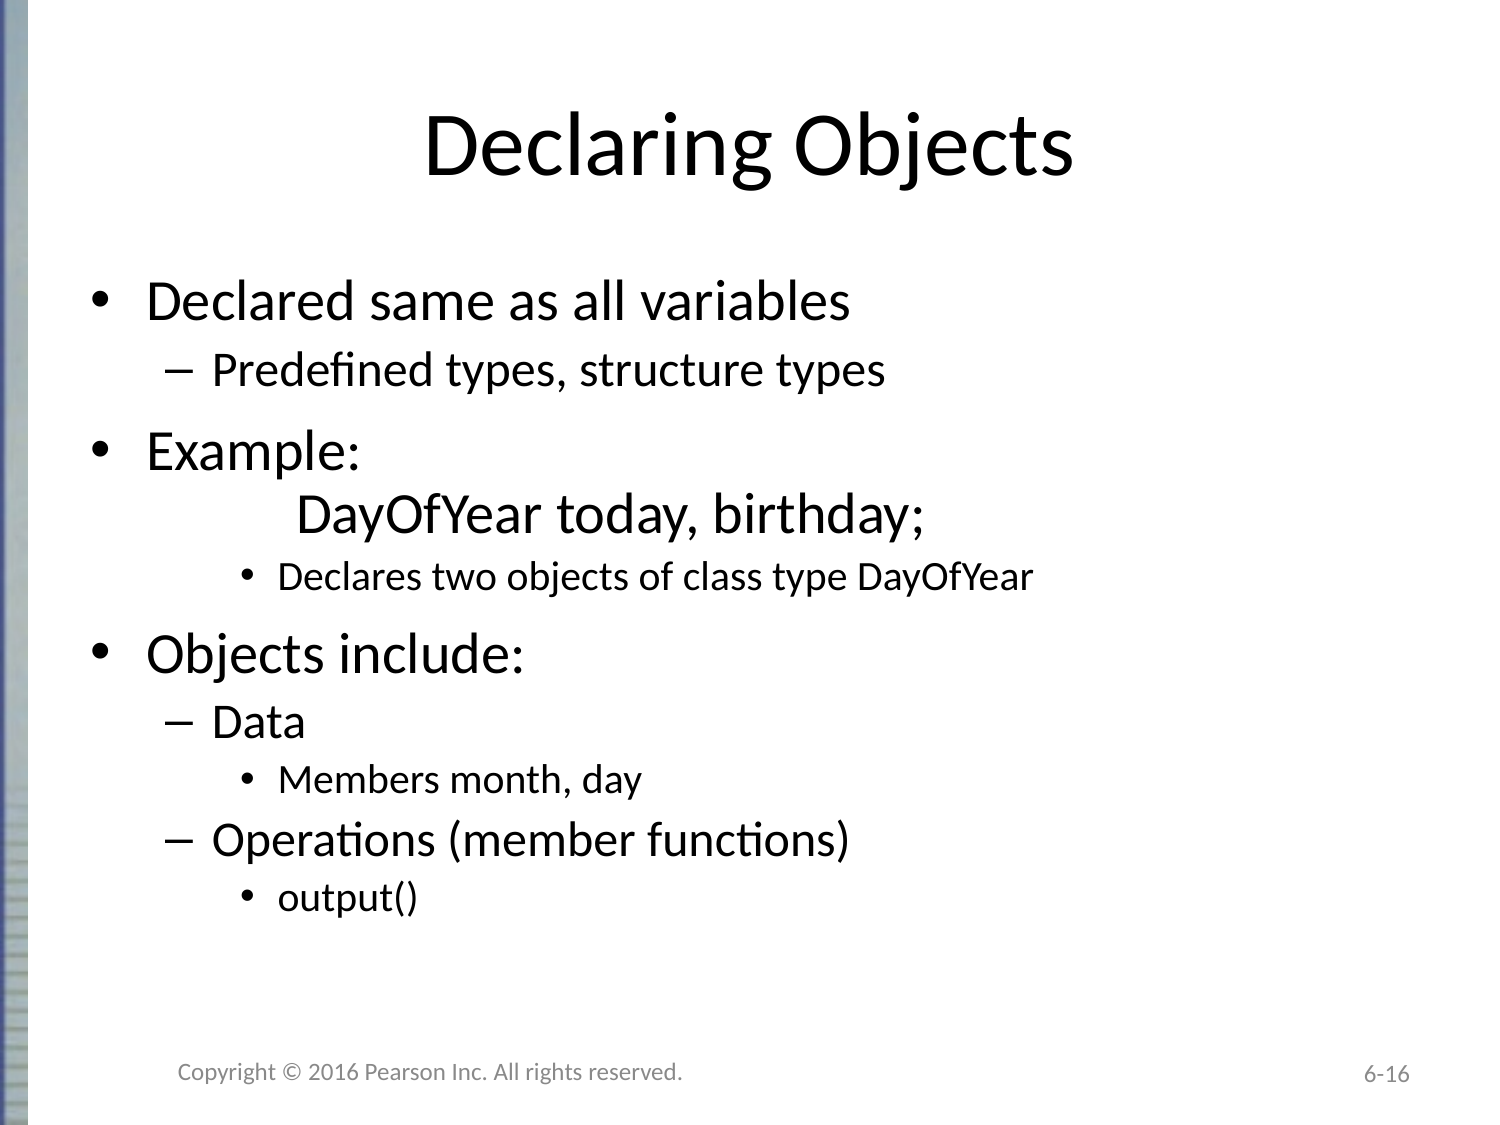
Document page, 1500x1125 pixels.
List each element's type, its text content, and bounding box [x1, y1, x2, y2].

footer Copyright © 2016 Pearson Inc. All rights reserved. [75, 1040, 788, 1100]
title Declaring Objects [75, 45, 1425, 233]
slide_number 6-16 [1074, 1042, 1425, 1103]
list Declared same as all variables Predefined types, structure types Example: DayOfYear today, birthday; Declares two objects of class type DayOfYear Objects include: Data Members month, day Operations (member functions) output() [75, 262, 1425, 1005]
picture [0, 0, 28, 1125]
